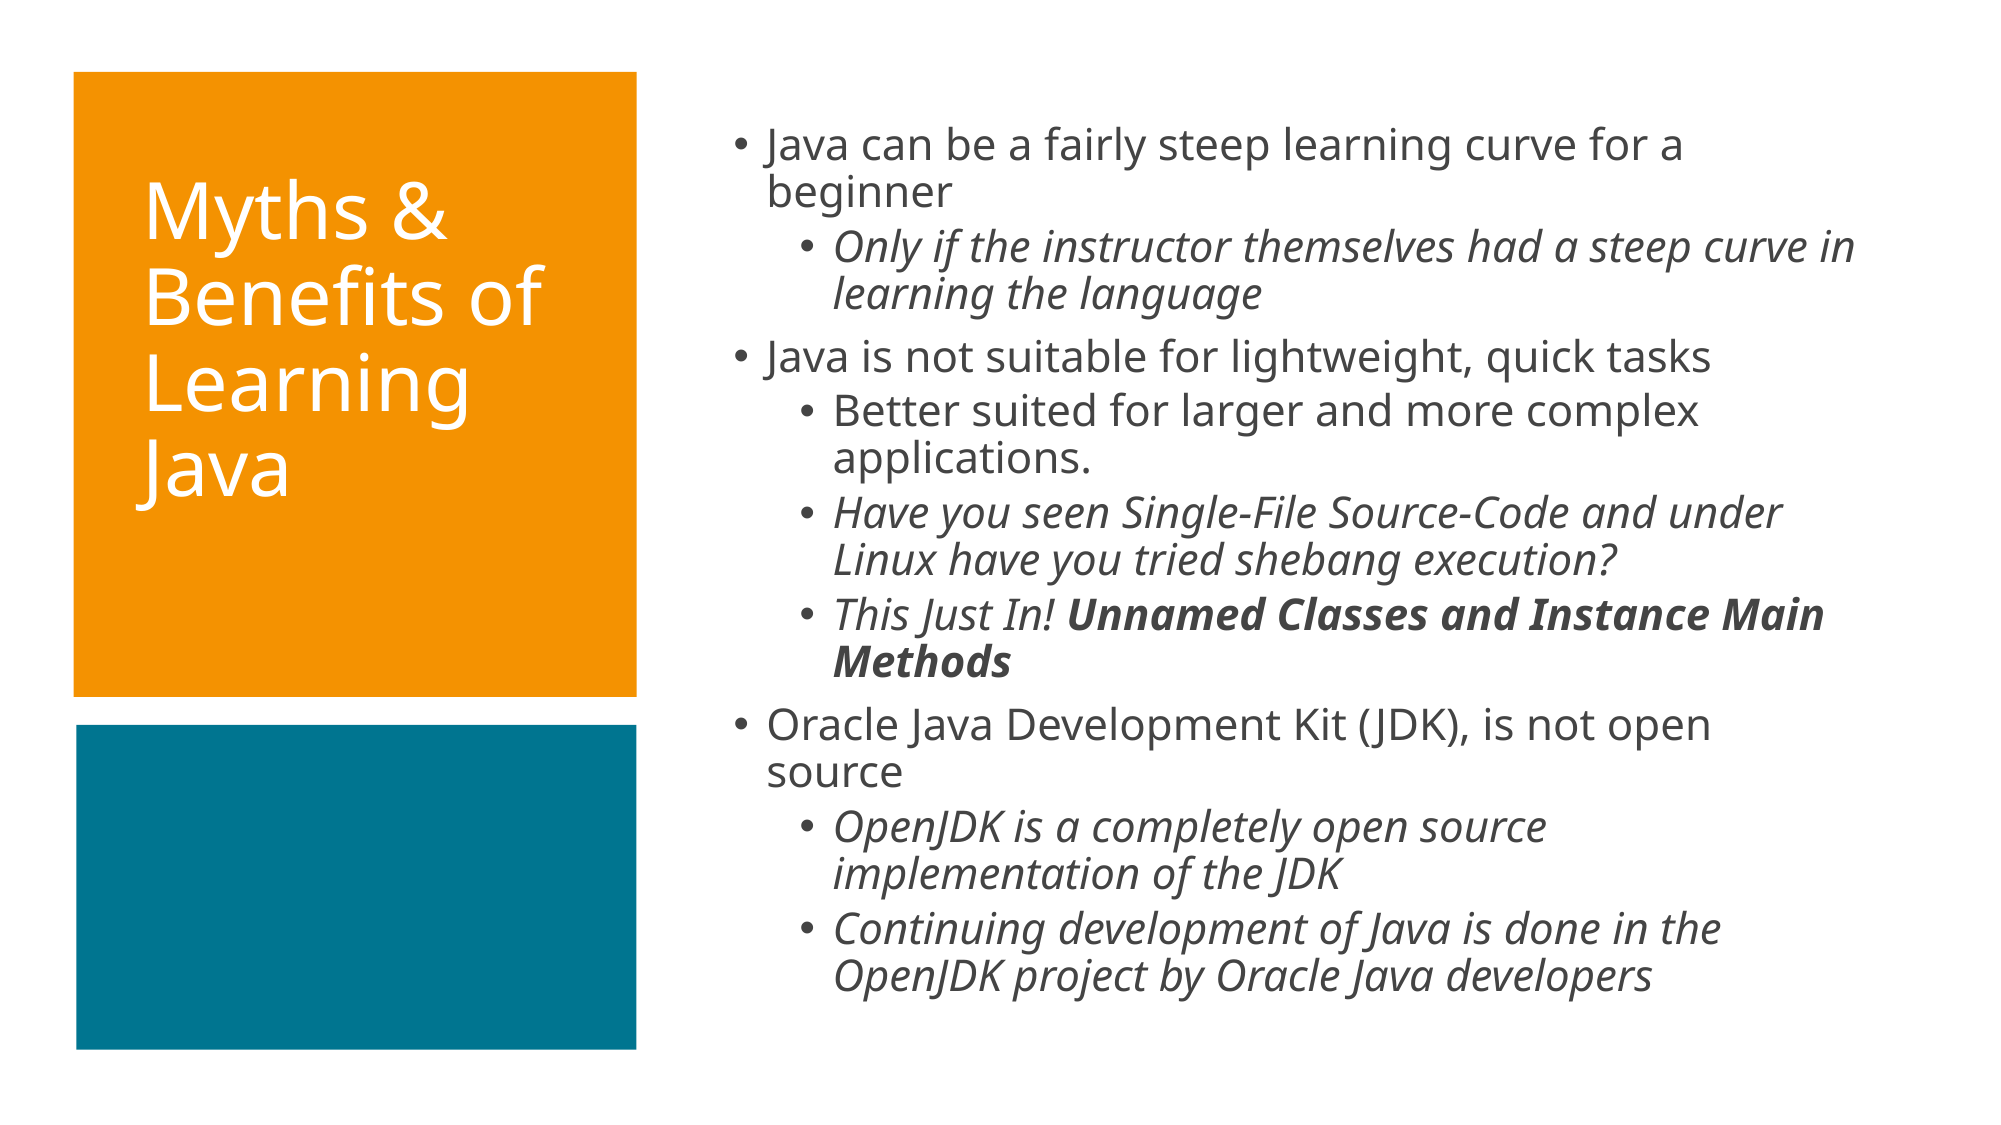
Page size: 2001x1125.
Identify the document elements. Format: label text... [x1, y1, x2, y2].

list Java can be a fairly steep learning curve for a beginner Only if the instructor themselves had a steep curve in learning the language Java is not suitable for lightweight, quick tasks Better suited for larger and more complex applications. Have you seen Single-File Source-Code and under Linux have you tried shebang execution? This Just In! Unnamed Classes and Instance Main Methods Oracle Java Development Kit (JDK), is not open source OpenJDK is a completely open source implementation of the JDK Continuing development of Java is done in the OpenJDK project by Oracle Java developers [718, 112, 1873, 1011]
text_box [73, 71, 638, 698]
text_box Myths & Benefits of Learning Java [127, 120, 595, 652]
text_box [75, 724, 637, 1051]
